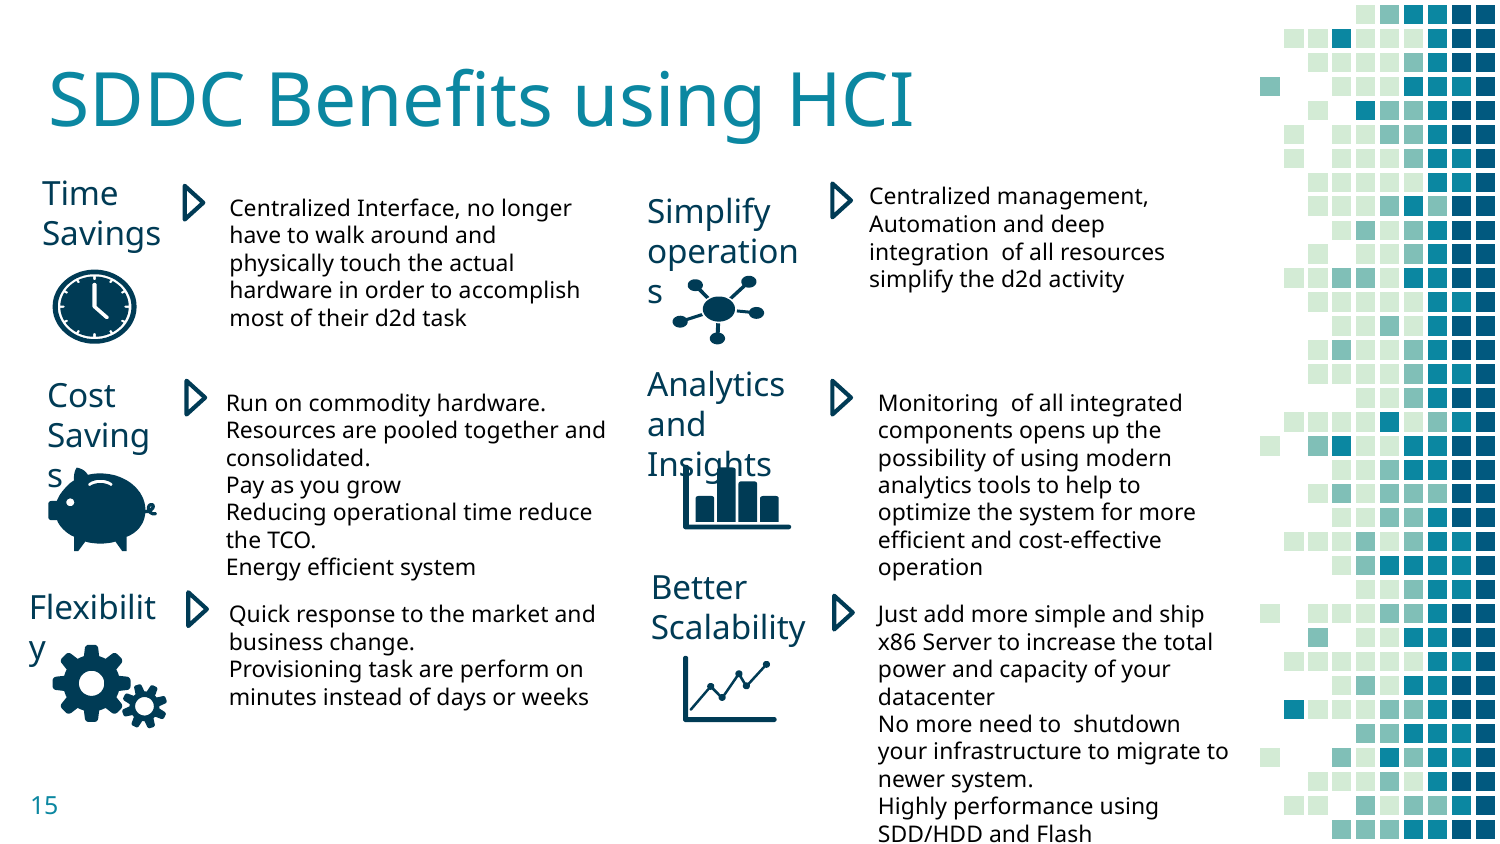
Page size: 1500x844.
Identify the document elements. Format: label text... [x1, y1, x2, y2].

text_box [830, 378, 854, 417]
text_box Analytics and Insights [632, 348, 838, 449]
text_box Time Savings [27, 156, 190, 258]
text_box Just add more simple and ship x86 Server to increase the total power and capacity of your datacenter No more need to shutdown your infrastructure to migrate to newer system. Highly performance using SDD/HDD and Flash [863, 592, 1251, 844]
text_box [182, 183, 206, 222]
text_box Better Scalability [635, 551, 834, 657]
text_box [184, 378, 208, 417]
text_box [48, 467, 157, 552]
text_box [682, 655, 777, 723]
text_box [52, 269, 137, 344]
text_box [672, 275, 765, 345]
text_box [832, 593, 855, 632]
text_box Centralized management, Automation and deep integration of all resources simplify the d2d activity [854, 174, 1243, 300]
text_box Monitoring of all integrated components opens up the possibility of using modern analytics tools to help to optimize the system for more efficient and cost-effective operation [863, 380, 1251, 588]
text_box Simplify operations [632, 175, 819, 270]
text_box Centralized Interface, no longer have to walk around and physically touch the actual hardware in order to accomplish most of their d2d task [214, 185, 619, 338]
text_box Cost Savings [32, 358, 174, 454]
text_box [682, 464, 792, 530]
text_box Flexibility [13, 571, 189, 629]
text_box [52, 644, 167, 729]
text_box [830, 181, 854, 220]
text_box Run on commodity hardware. Resources are pooled together and consolidated. Pay as you grow Reducing operational time reduce the TCO. Energy efficient system [211, 380, 647, 588]
text_box [186, 590, 209, 628]
text_box Quick response to the market and business change. Provisioning task are perform on minutes instead of days or weeks [214, 592, 647, 717]
slide_number 15 [15, 774, 105, 839]
title SDDC Benefits using HCI [33, 16, 1143, 157]
